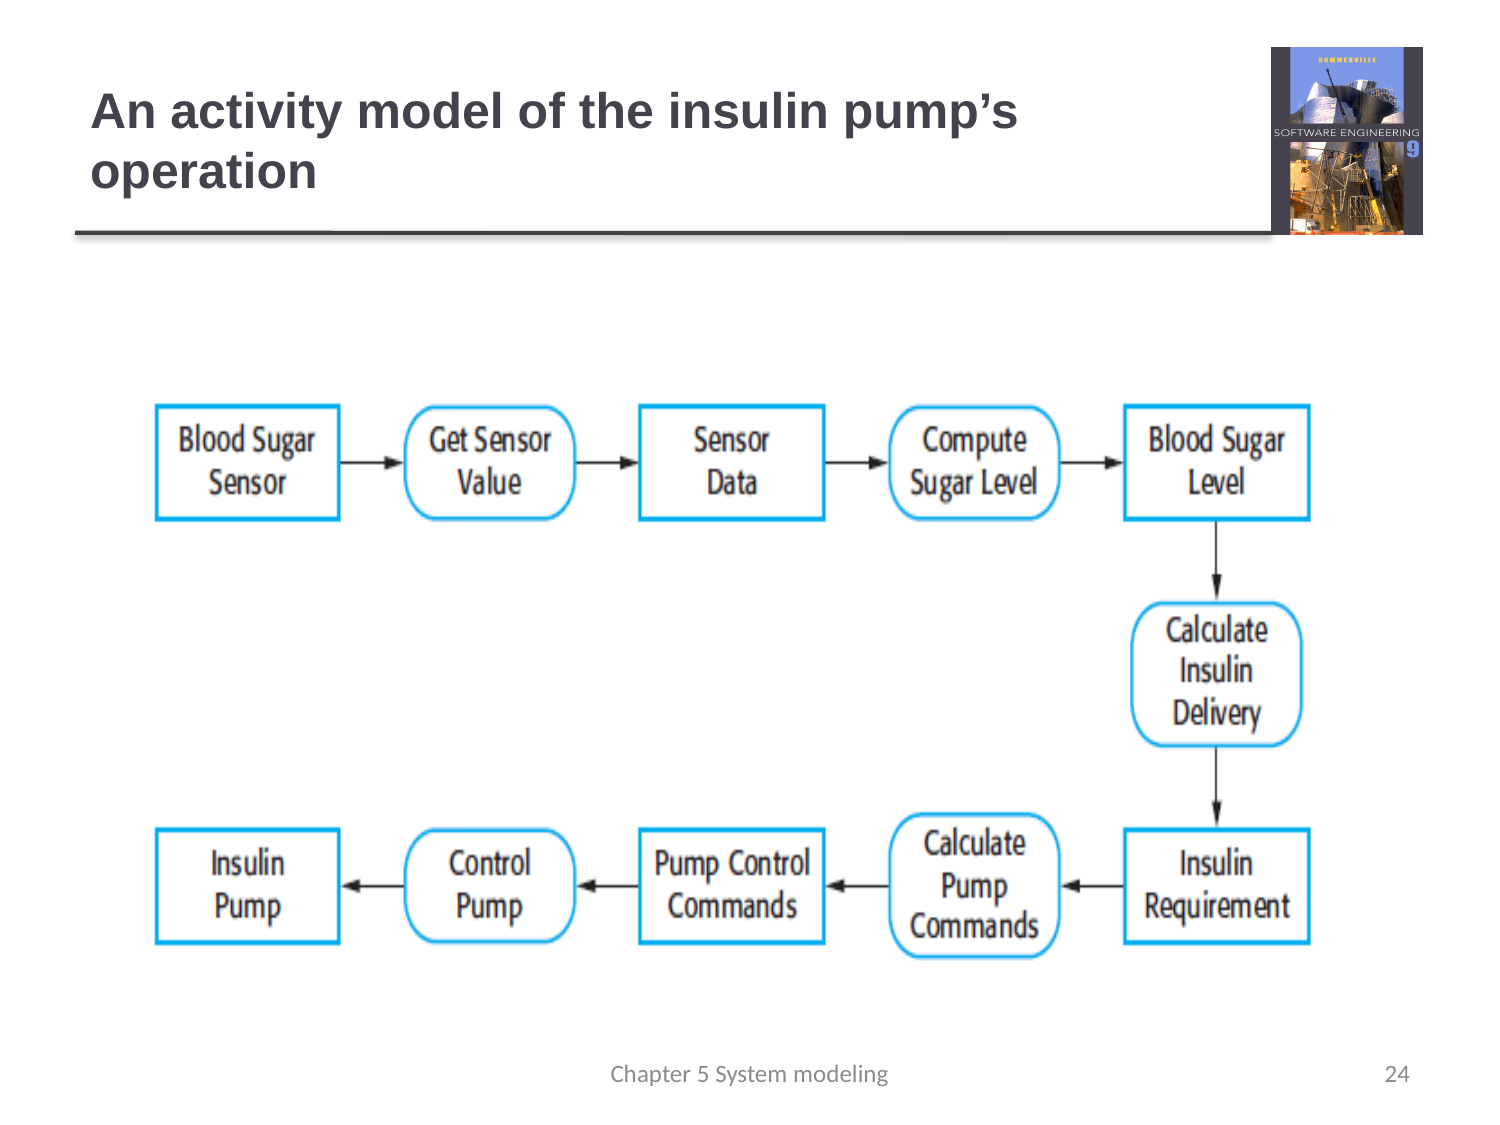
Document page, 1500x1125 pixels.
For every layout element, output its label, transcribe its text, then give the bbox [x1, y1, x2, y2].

picture [1272, 47, 1423, 235]
footer Chapter 5 System modeling [512, 1042, 988, 1103]
title An activity model of the insulin pump’s operation [74, 44, 1272, 233]
picture [103, 377, 1404, 971]
slide_number 24 [1074, 1042, 1425, 1103]
